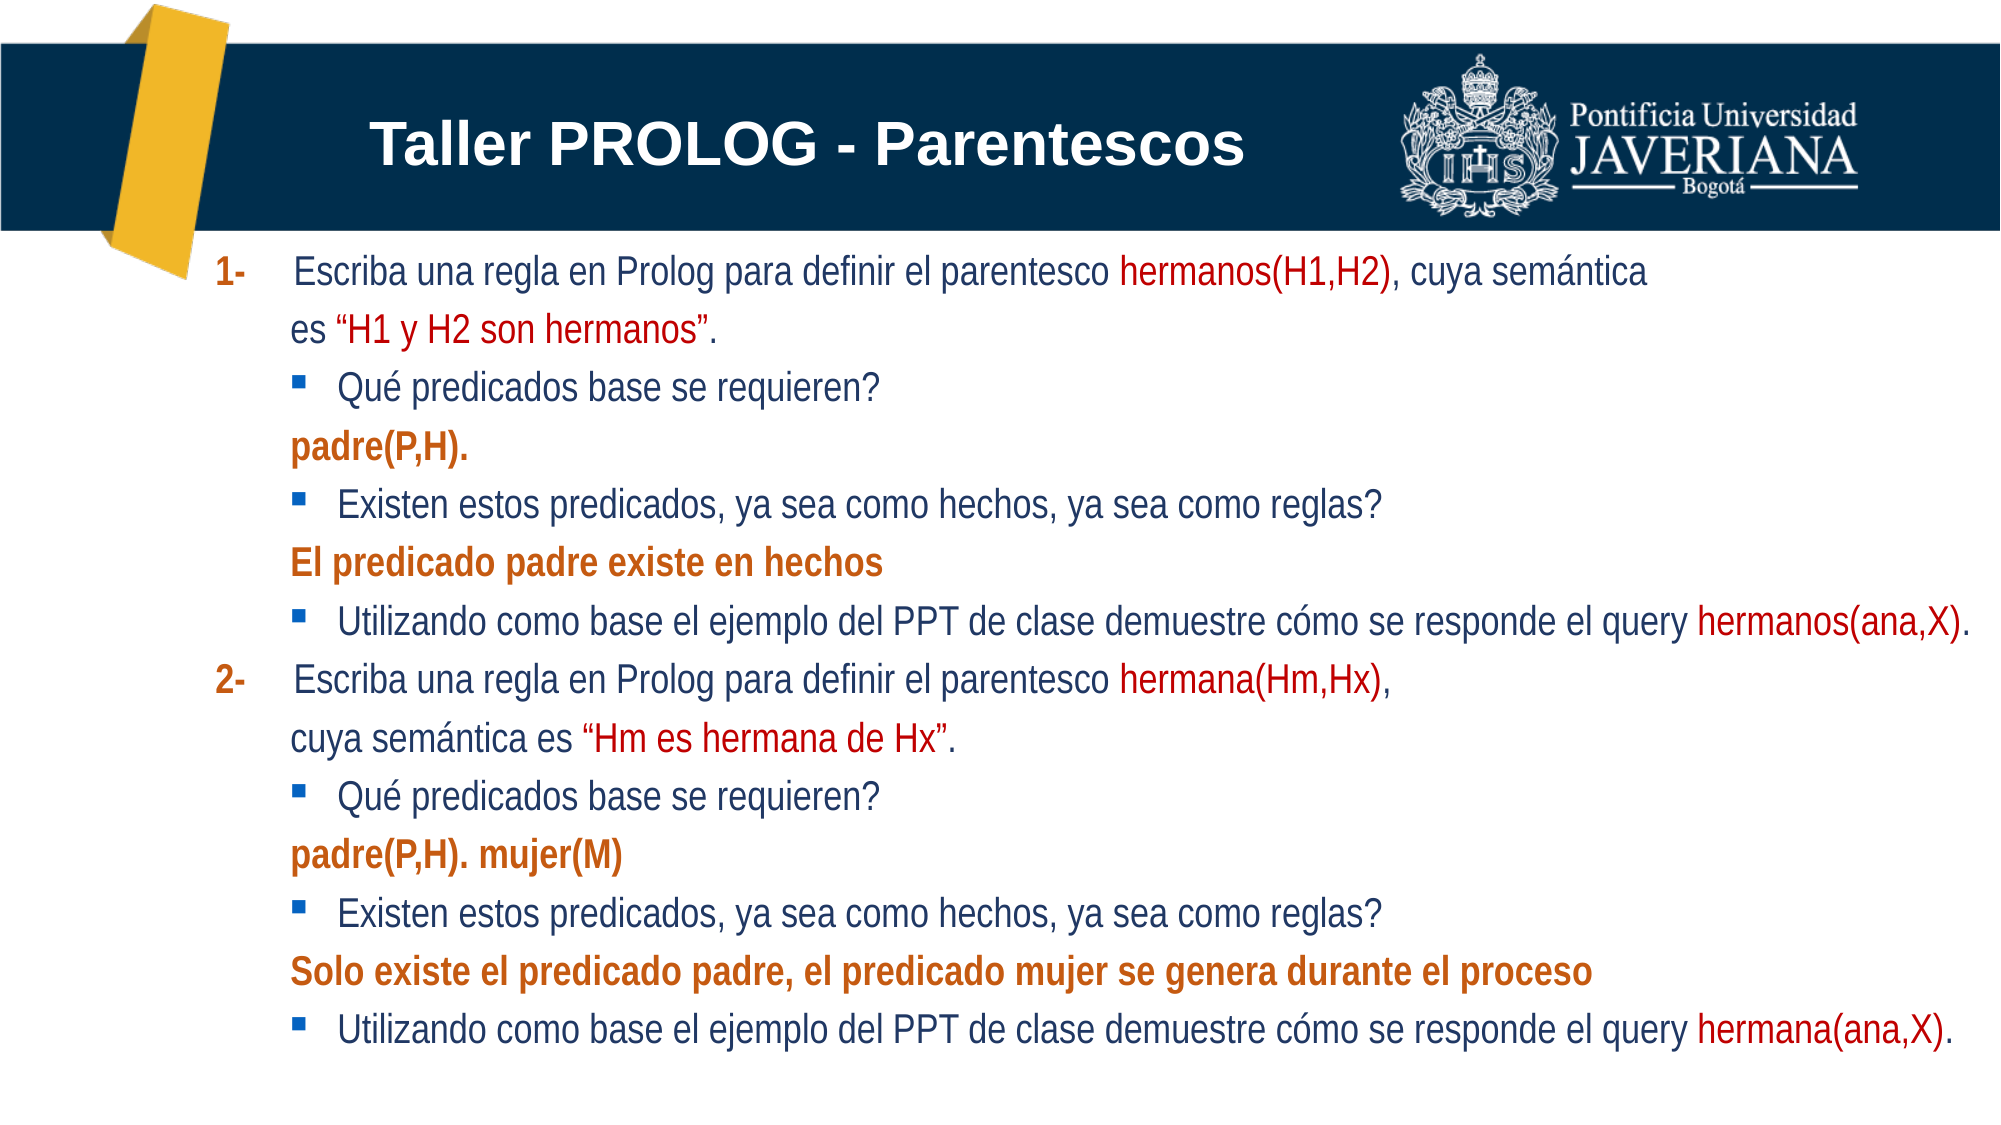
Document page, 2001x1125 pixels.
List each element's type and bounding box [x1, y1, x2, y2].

list [0, 0, 2000, 1125]
